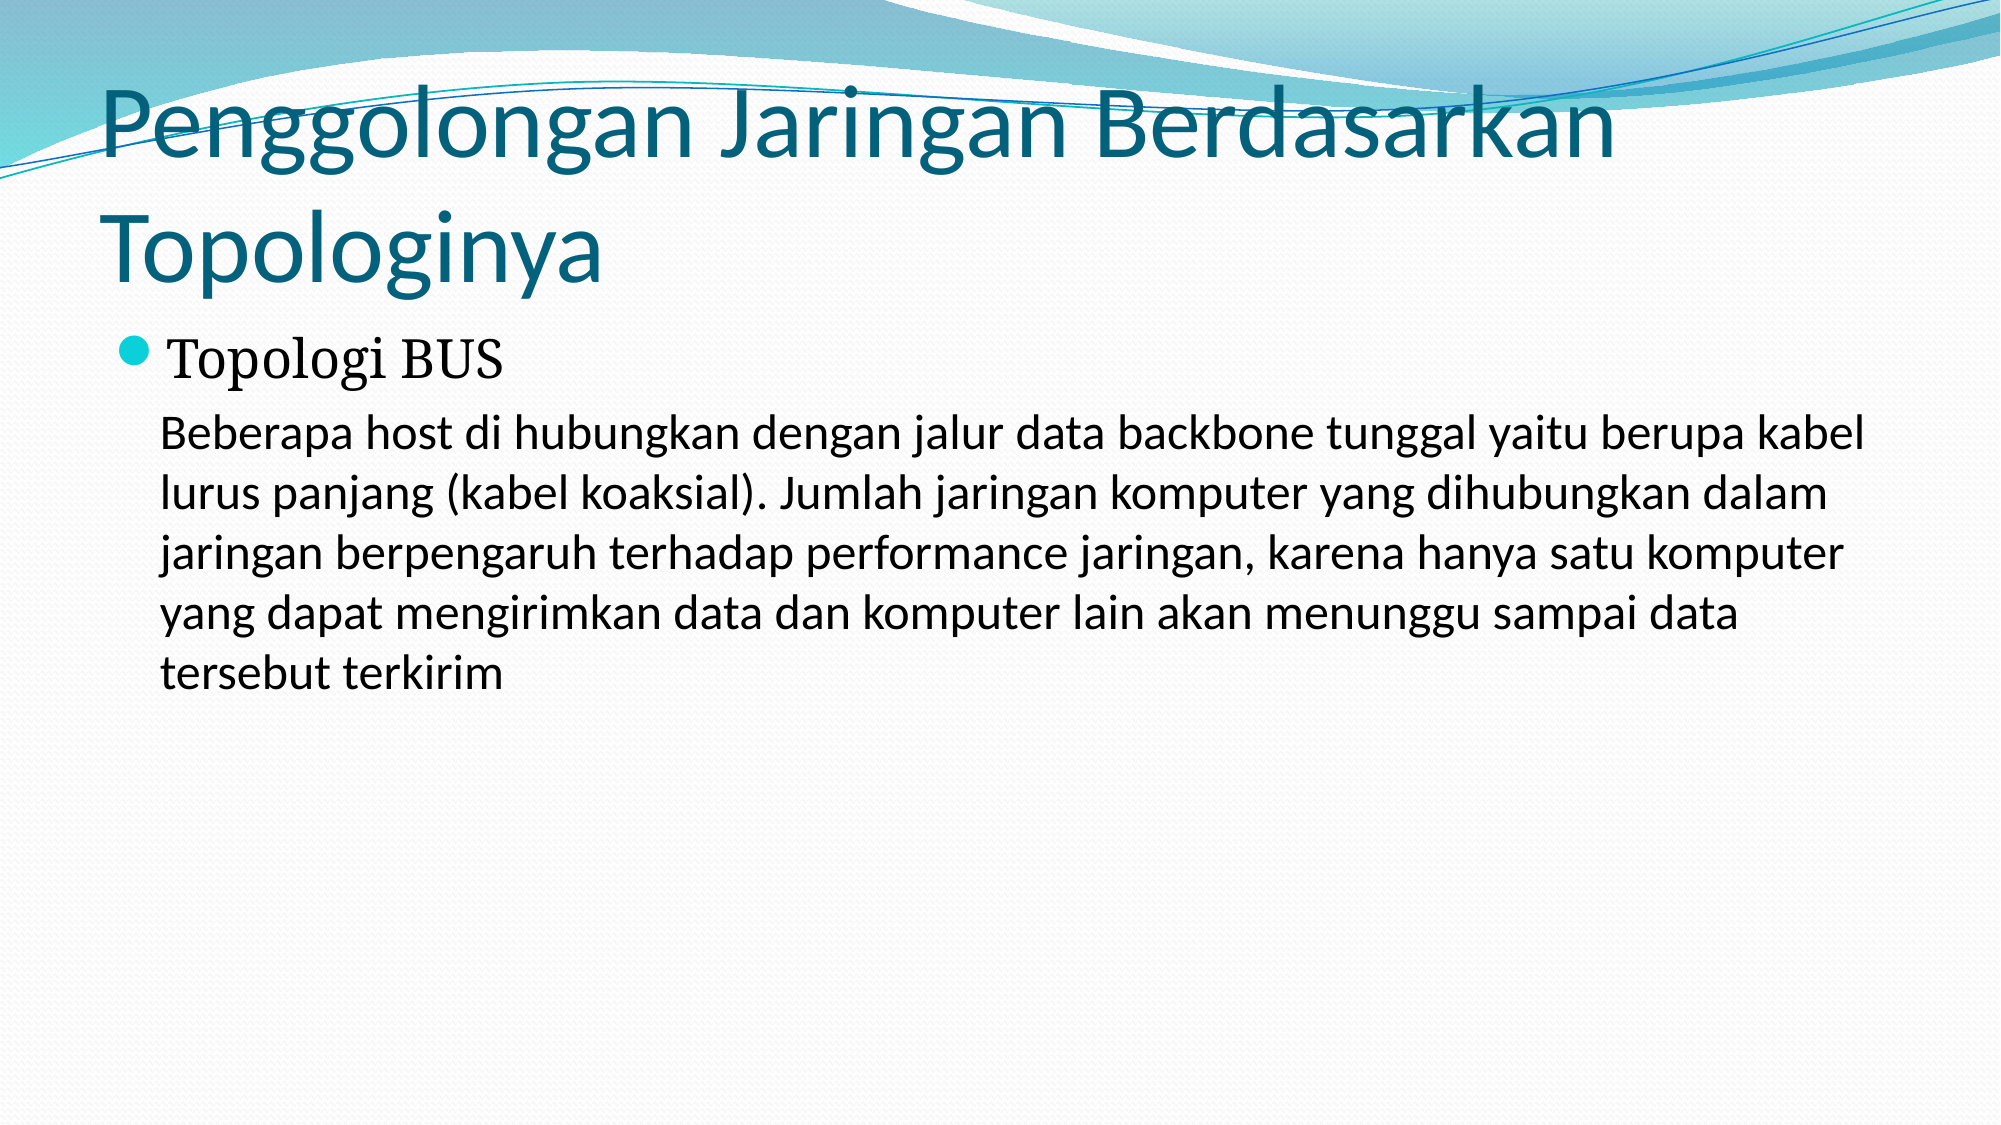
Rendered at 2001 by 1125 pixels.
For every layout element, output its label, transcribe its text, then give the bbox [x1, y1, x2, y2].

title Penggolongan Jaringan Berdasarkan Topologinya [99, 115, 1900, 303]
list Topologi BUS Beberapa host di hubungkan dengan jalur data backbone tunggal yaitu berupa kabel lurus panjang (kabel koaksial). Jumlah jaringan komputer yang dihubungkan dalam jaringan berpengaruh terhadap performance jaringan, karena hanya satu komputer yang dapat mengirimkan data dan komputer lain akan menunggu sampai data tersebut terkirim [99, 317, 1900, 1038]
